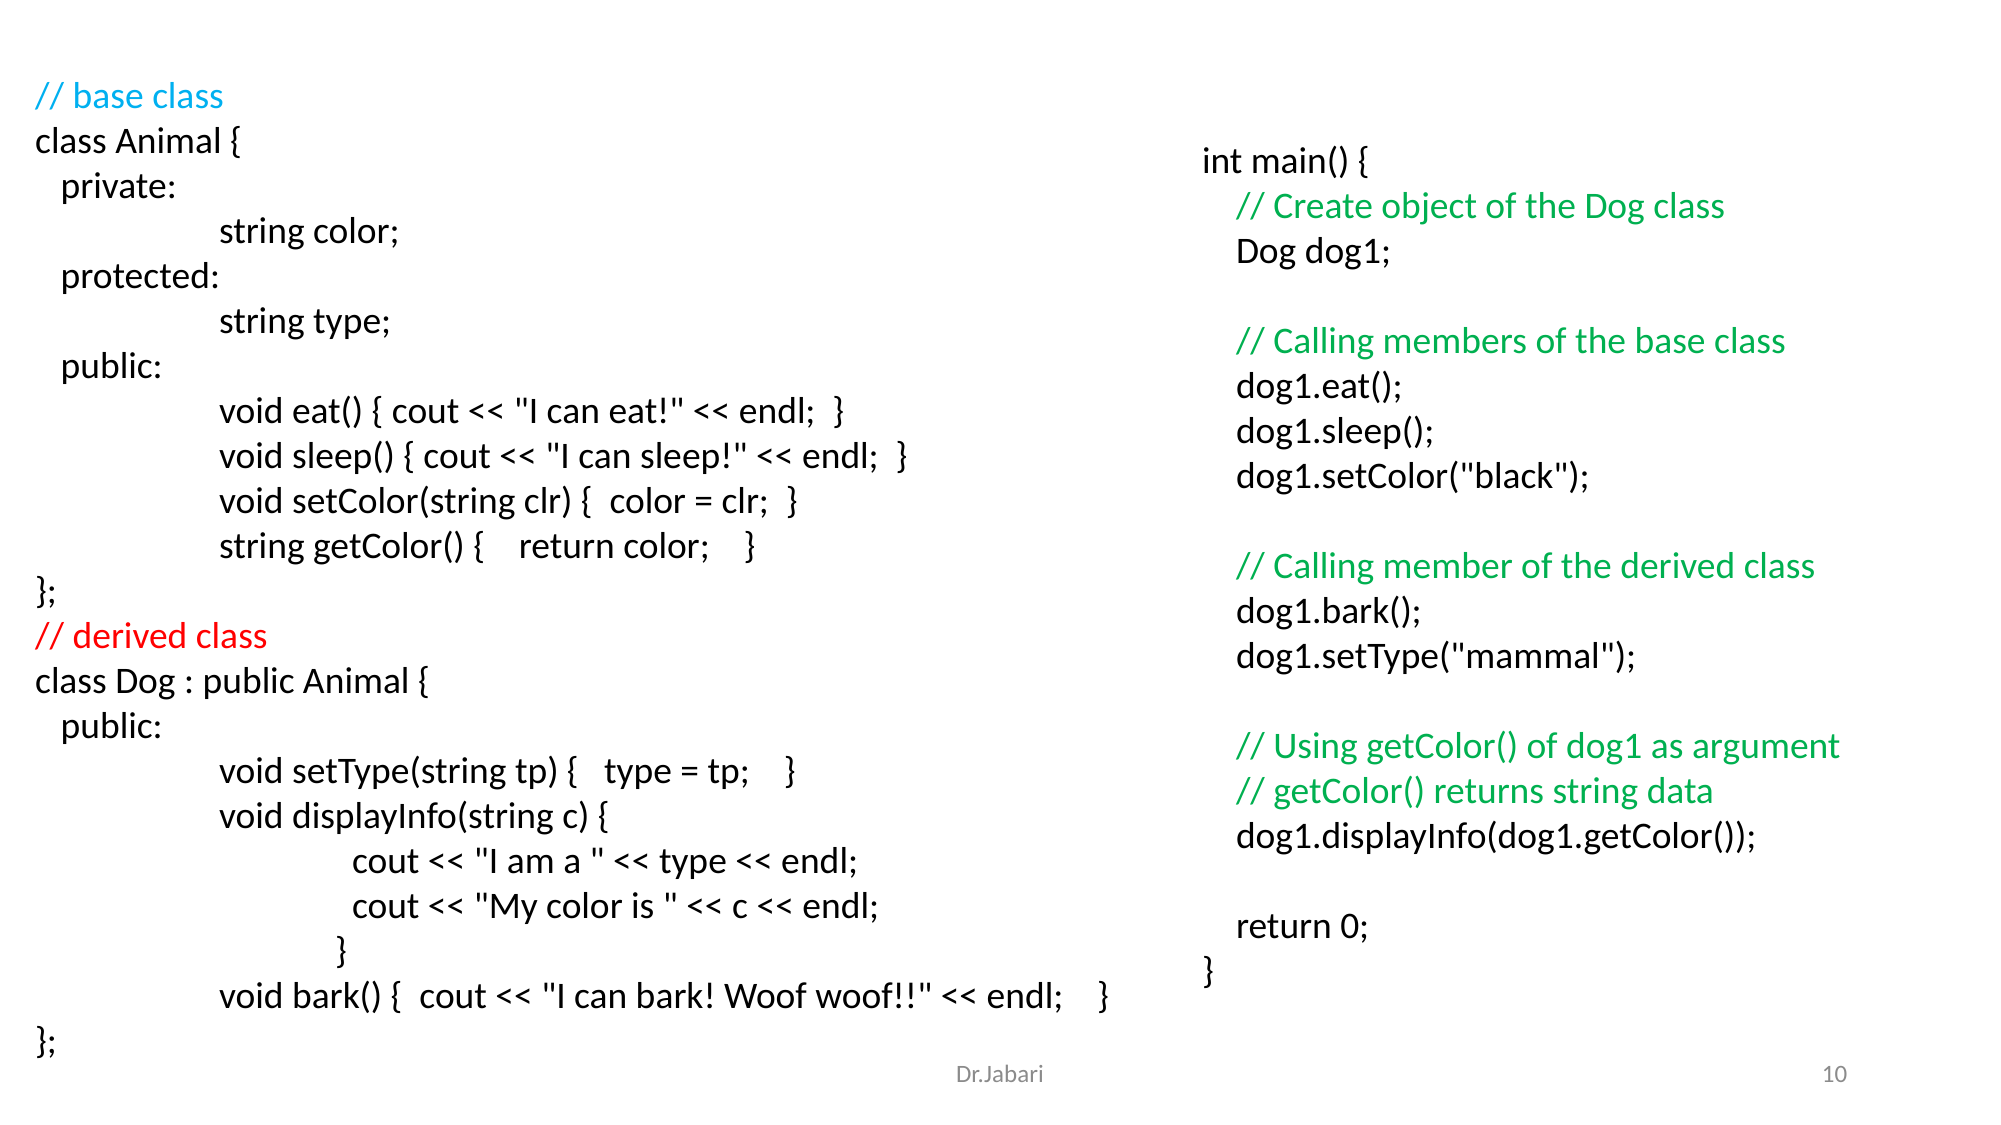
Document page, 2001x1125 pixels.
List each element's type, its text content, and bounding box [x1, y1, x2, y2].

slide_number 10 [1412, 1042, 1863, 1103]
text_box // base class class Animal { private: string color; protected: string type; public: void eat() { cout << "I can eat!" << endl; } void sleep() { cout << "I can sleep!" << endl; } void setColor(string clr) { color = clr; } string getColor() { return color; } }; // derived class class Dog : public Animal { public: void setType(string tp) { type = tp; } void displayInfo(string c) { cout << "I am a " << type << endl; cout << "My color is " << c << endl; } void bark() { cout << "I can bark! Woof woof!!" << endl; } }; [20, 63, 1188, 1069]
text_box int main() { // Create object of the Dog class Dog dog1; // Calling members of the base class dog1.eat(); dog1.sleep(); dog1.setColor("black"); // Calling member of the derived class dog1.bark(); dog1.setType("mammal"); // Using getColor() of dog1 as argument // getColor() returns string data dog1.displayInfo(dog1.getColor()); return 0; } [1187, 83, 1957, 999]
footer Dr.Jabari [662, 1042, 1338, 1103]
